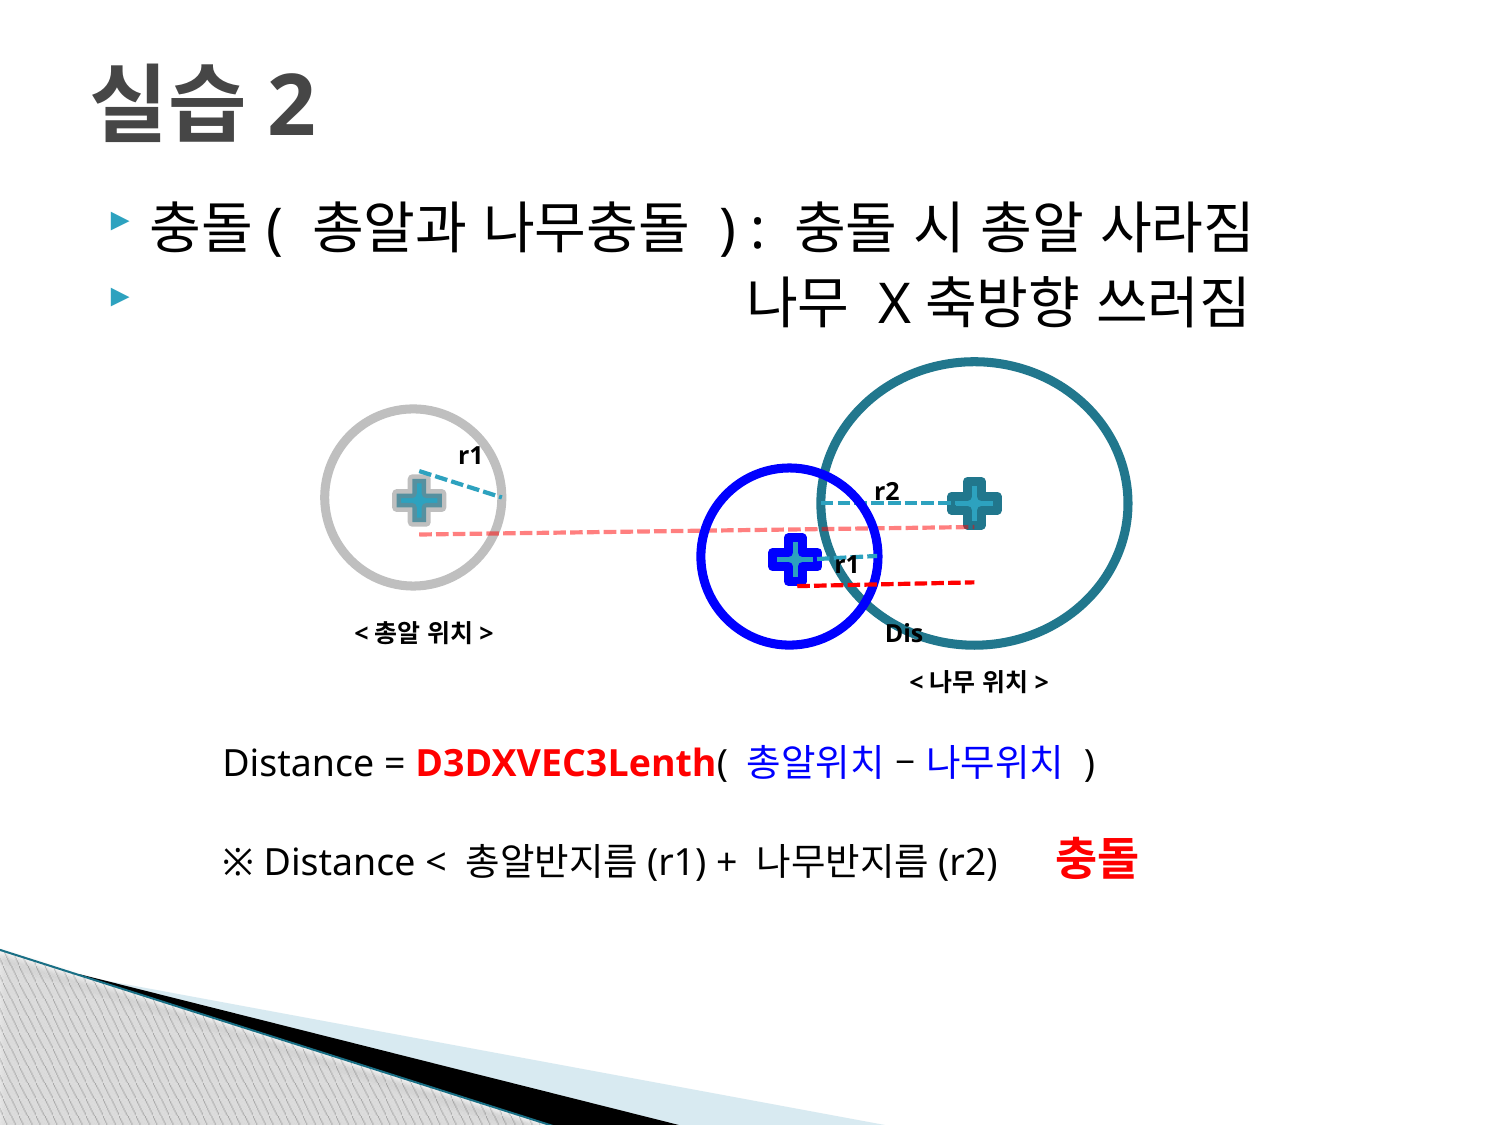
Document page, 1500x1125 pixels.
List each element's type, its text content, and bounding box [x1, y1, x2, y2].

text_box [875, 547, 883, 582]
text_box [701, 463, 878, 526]
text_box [816, 555, 878, 560]
text_box <총알 위치> [339, 609, 509, 655]
text_box r1 [819, 547, 875, 555]
text_box [768, 547, 819, 586]
text_box r1 [443, 432, 499, 478]
text_box [392, 474, 446, 527]
text_box [821, 357, 1133, 650]
text_box Dis [869, 609, 939, 655]
text_box r2 [859, 468, 915, 503]
title 실습2 [75, 7, 1425, 195]
text_box Distance = D3DXVEC3Lenth( 총알위치 – 나무위치 ) ※ Distance < 총알반지름(r1) + 나무반지름(r2) 충돌 [207, 731, 1155, 892]
text_box r1 [819, 570, 875, 582]
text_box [796, 582, 975, 587]
text_box [320, 404, 507, 591]
text_box [947, 477, 1002, 530]
text_box [696, 547, 873, 650]
list 충돌( 총알과 나무충돌 ) : 충돌 시 총알 사라짐 나무 X축방향 쓰러짐 [75, 195, 1425, 1094]
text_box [441, 497, 503, 501]
text_box <나무 위치> [894, 658, 1064, 704]
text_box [418, 526, 975, 535]
